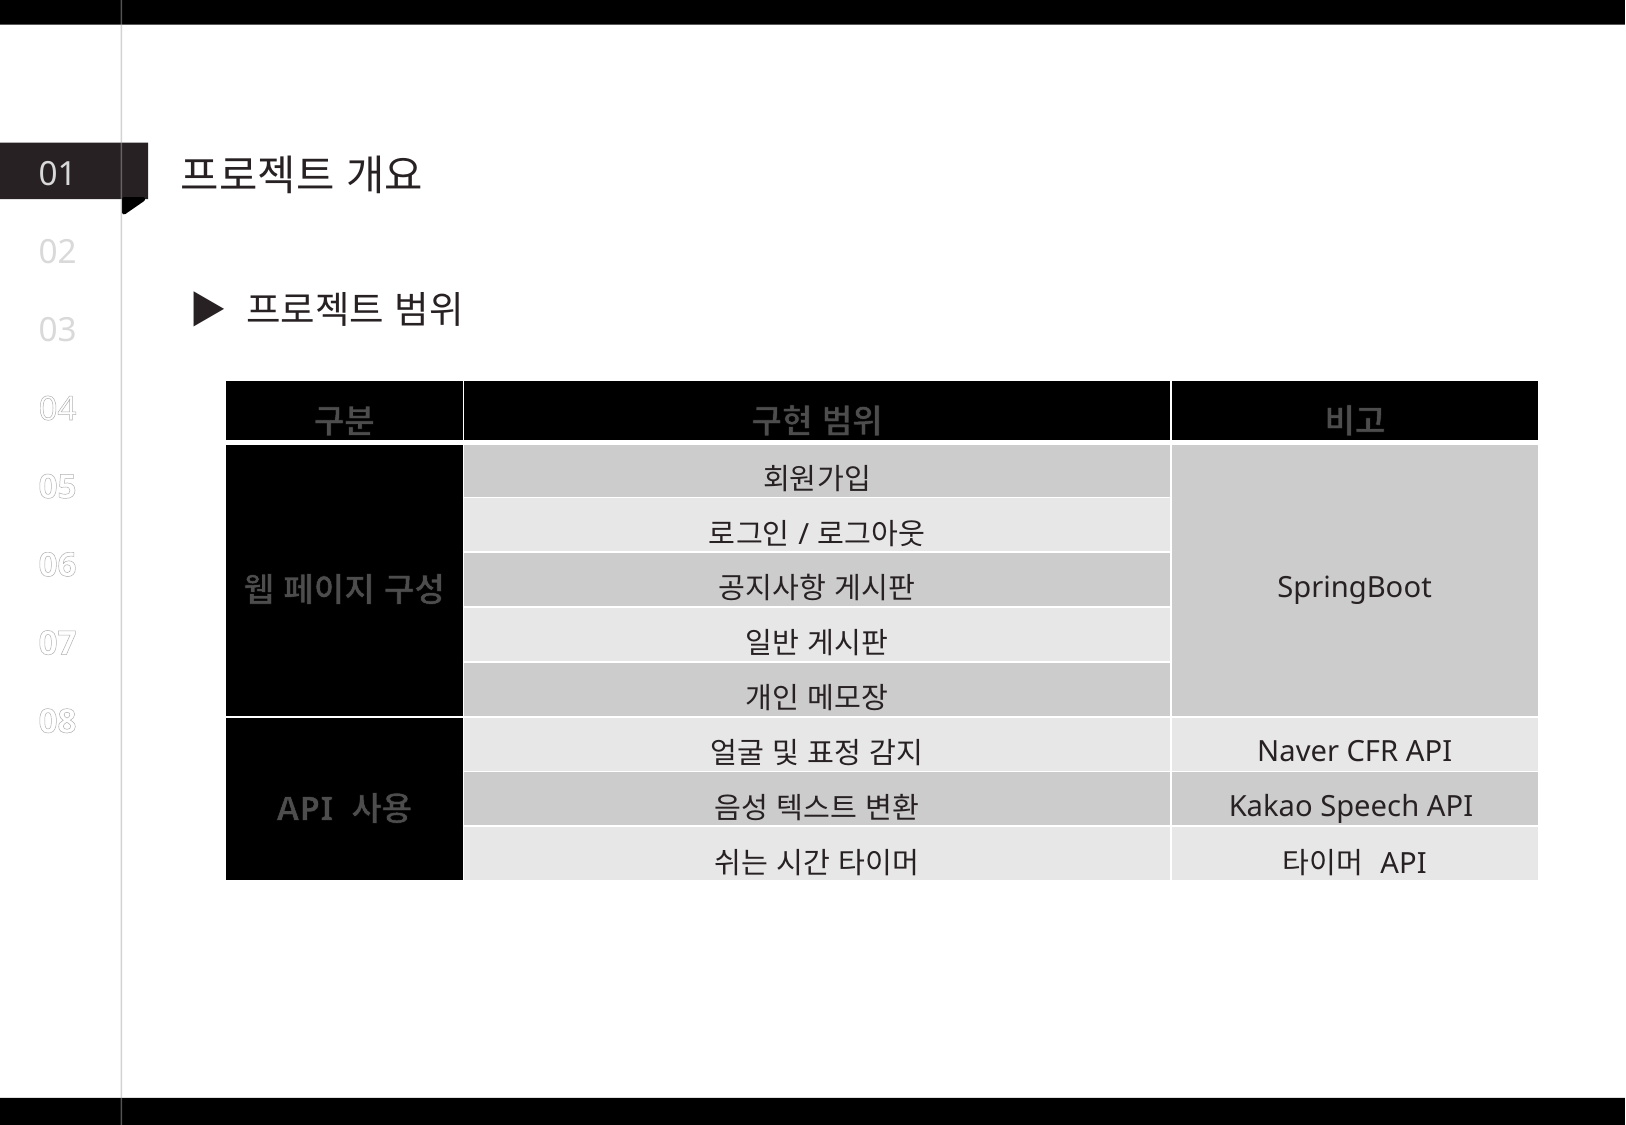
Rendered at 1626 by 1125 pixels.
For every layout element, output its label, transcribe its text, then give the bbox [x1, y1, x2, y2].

table_cell 일반 게시판 [464, 608, 1170, 661]
text_box 프로젝트 개요 [165, 141, 456, 206]
table_cell 웹 페이지 구성 [226, 445, 463, 716]
table_header 구분 [226, 381, 463, 440]
text_box 07 [23, 613, 104, 669]
text_box 03 [23, 301, 104, 356]
table_cell Naver CFR API [1172, 718, 1538, 771]
text_box 04 [23, 379, 104, 434]
text_box [0, 1096, 117, 1125]
table_cell 회원가입 [464, 445, 1170, 497]
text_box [126, 142, 149, 213]
table_cell 쉬는 시간 타이머 [464, 827, 1170, 880]
table_cell 개인 메모장 [464, 663, 1170, 716]
table_header 비고 [1172, 381, 1538, 440]
text_box 05 [23, 457, 104, 513]
text_box 02 [23, 222, 104, 278]
table_cell 타이머 API [1172, 827, 1538, 880]
text_box ▶ 프로젝트 범위 [174, 278, 636, 339]
table_header 구현 범위 [464, 381, 1170, 440]
table_cell 공지사항 게시판 [464, 553, 1170, 606]
table_cell 음성 텍스트 변환 [464, 772, 1170, 825]
table_cell Kakao Speech API [1172, 772, 1538, 825]
text_box [126, 0, 1625, 27]
table_cell API 사용 [226, 718, 463, 880]
text_box 08 [23, 692, 104, 747]
text_box [126, 1096, 1625, 1125]
table_cell 로그인/로그아웃 [464, 498, 1170, 551]
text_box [0, 142, 117, 213]
text_box 06 [23, 535, 104, 591]
text_box [0, 0, 117, 27]
table_cell 얼굴 및 표정 감지 [464, 718, 1170, 771]
table_cell SpringBoot [1172, 445, 1538, 716]
